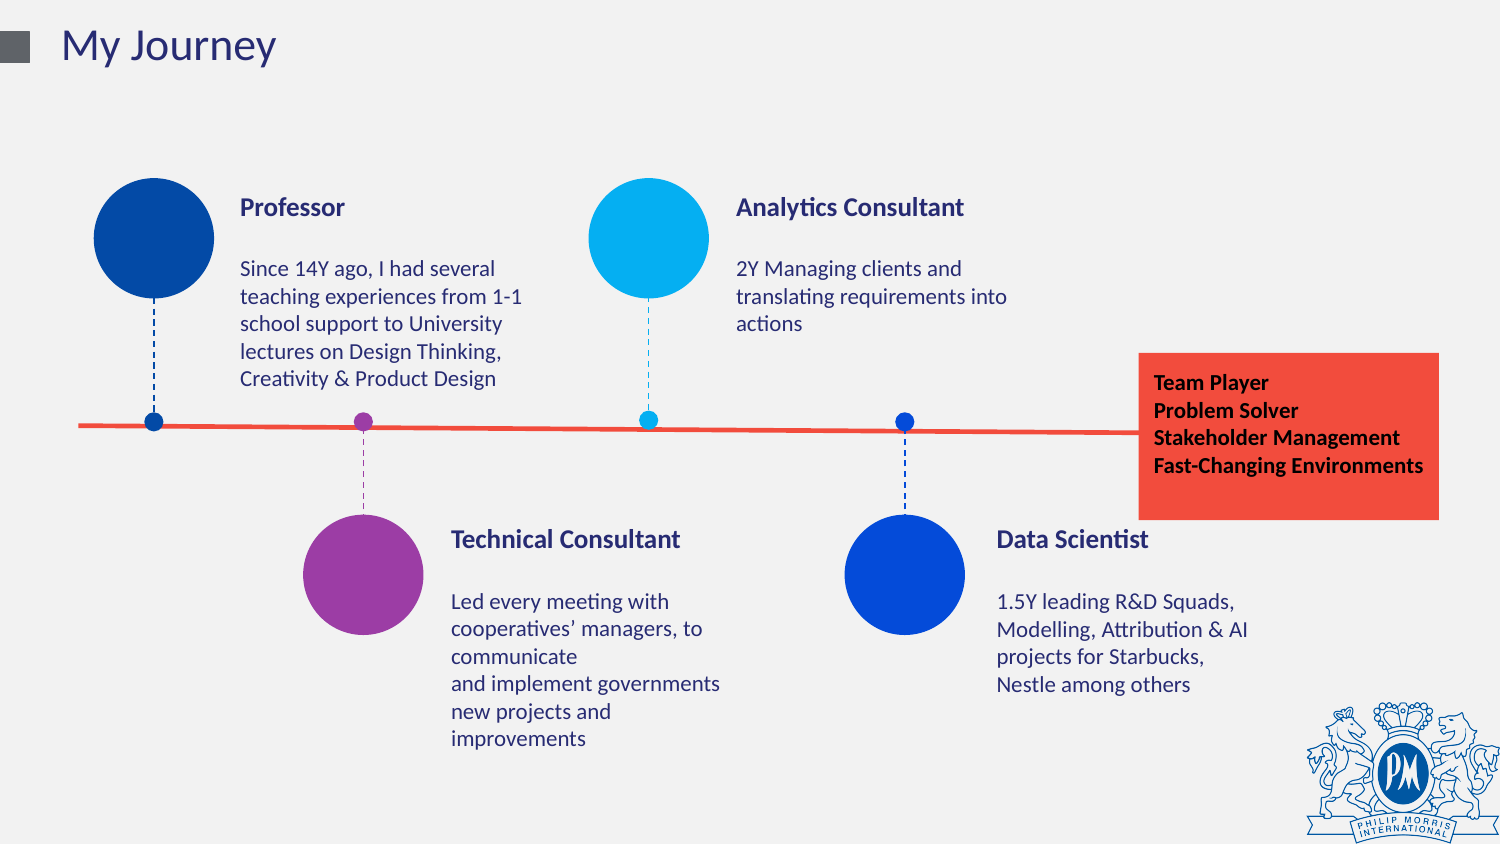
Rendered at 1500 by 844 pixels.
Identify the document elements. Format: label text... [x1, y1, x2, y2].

text_box [844, 514, 965, 636]
text_box [895, 412, 915, 424]
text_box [907, 425, 1144, 434]
text_box [159, 413, 164, 424]
text_box [652, 411, 659, 424]
text_box Team Player Problem Solver Stakeholder Management Fast-Changing Environments [1138, 352, 1439, 521]
text_box [639, 411, 645, 424]
text_box [0, 31, 30, 63]
title My Journey [45, 0, 564, 94]
text_box [93, 178, 215, 299]
text_box [353, 412, 373, 424]
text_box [366, 425, 902, 434]
picture [1306, 702, 1500, 844]
text_box [588, 178, 709, 299]
text_box [144, 413, 149, 424]
text_box Technical Consultant Led every meeting with cooperatives’ managers, to communicate and implement governments new projects and improvements [436, 506, 748, 794]
text_box [303, 514, 424, 636]
text_box Data Scientist 1.5Y leading R&D Squads, Modelling, Attribution & AI projects for Starbucks, Nestle among others [981, 506, 1273, 712]
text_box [78, 425, 360, 434]
text_box Analytics Consultant 2Y Managing clients and translating requirements into actions [721, 173, 1049, 352]
text_box Professor Since 14Y ago, I had several teaching experiences from 1-1 school support to University lectures on Design Thinking, Creativity & Product Design [225, 173, 580, 407]
